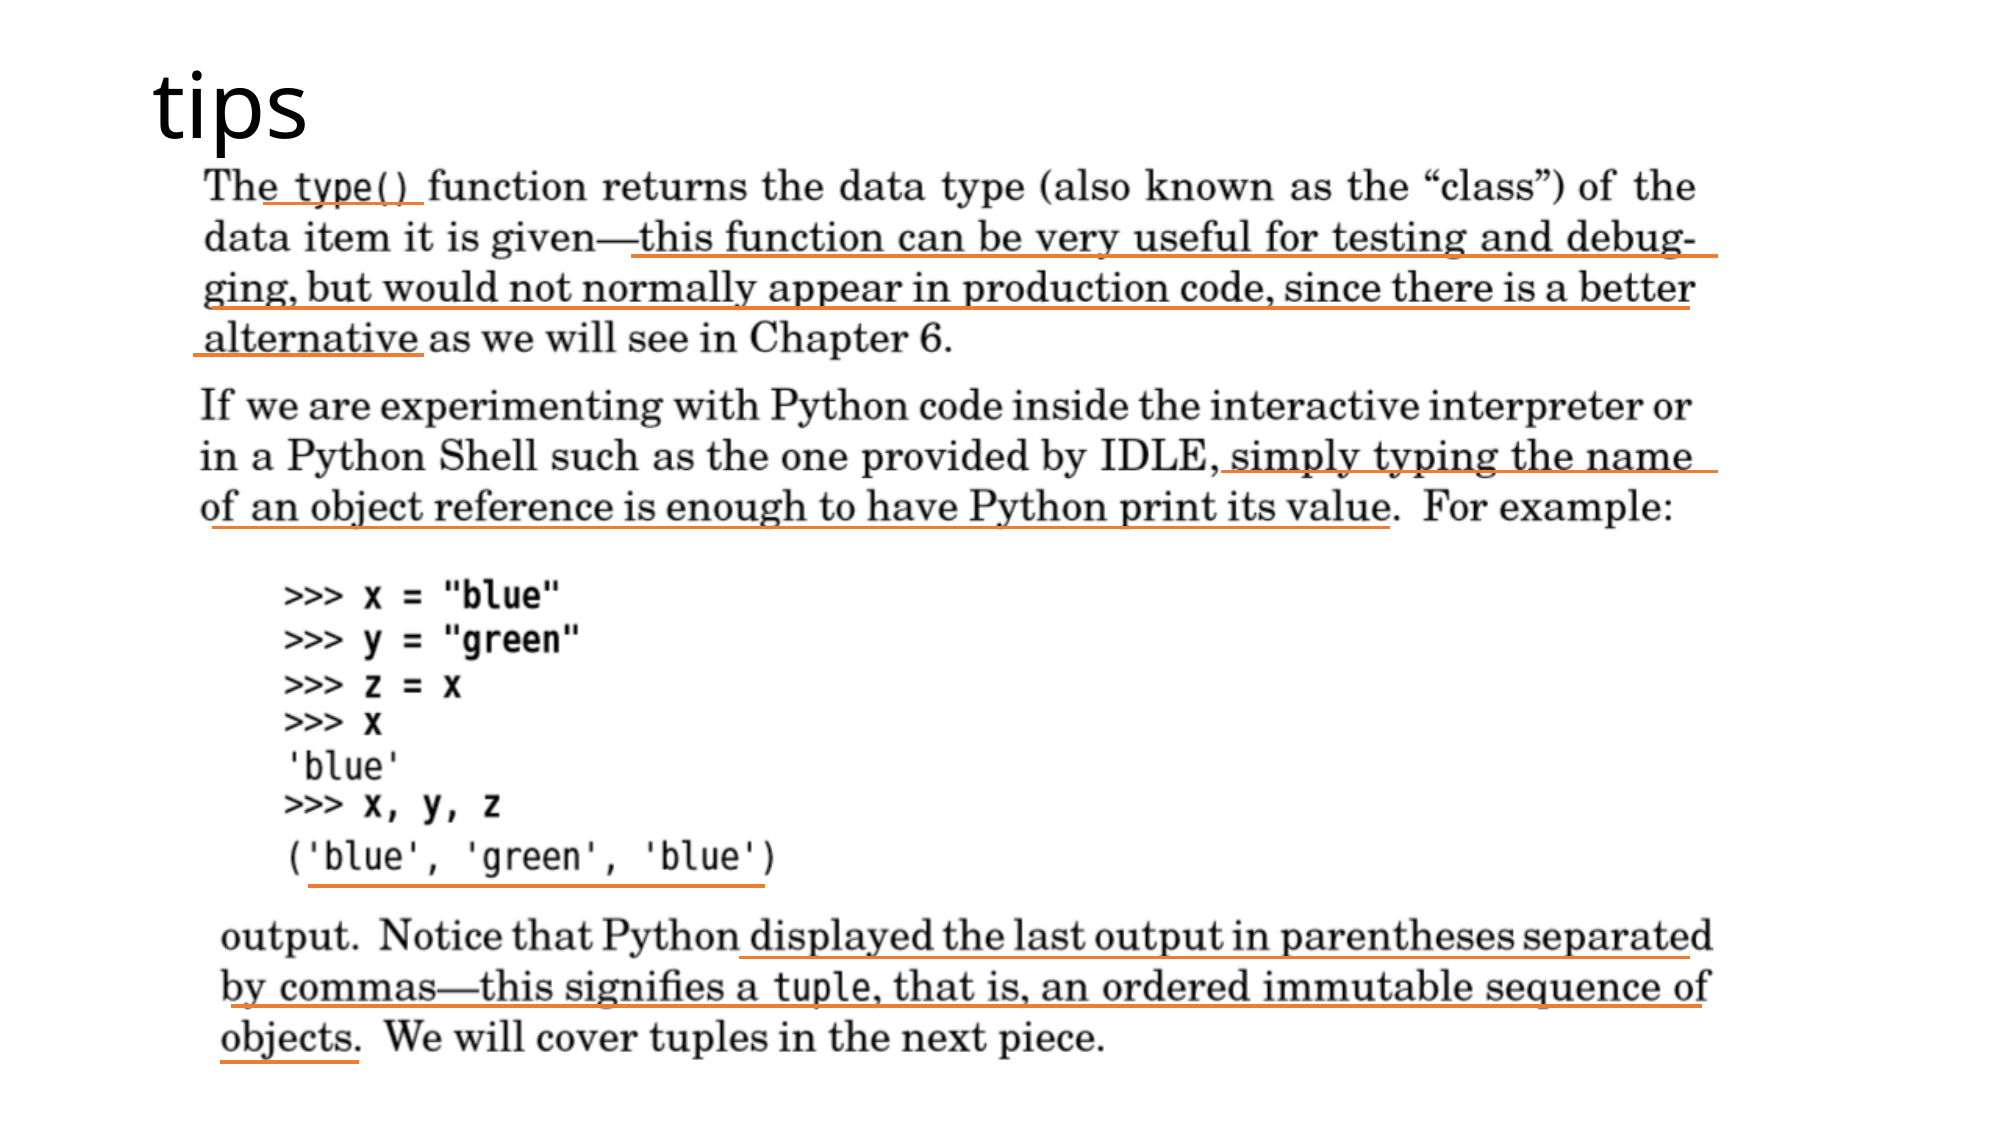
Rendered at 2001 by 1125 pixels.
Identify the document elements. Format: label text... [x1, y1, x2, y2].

title tips [137, 0, 1863, 218]
picture [176, 158, 1718, 374]
picture [211, 912, 1723, 1063]
picture [192, 375, 1718, 892]
